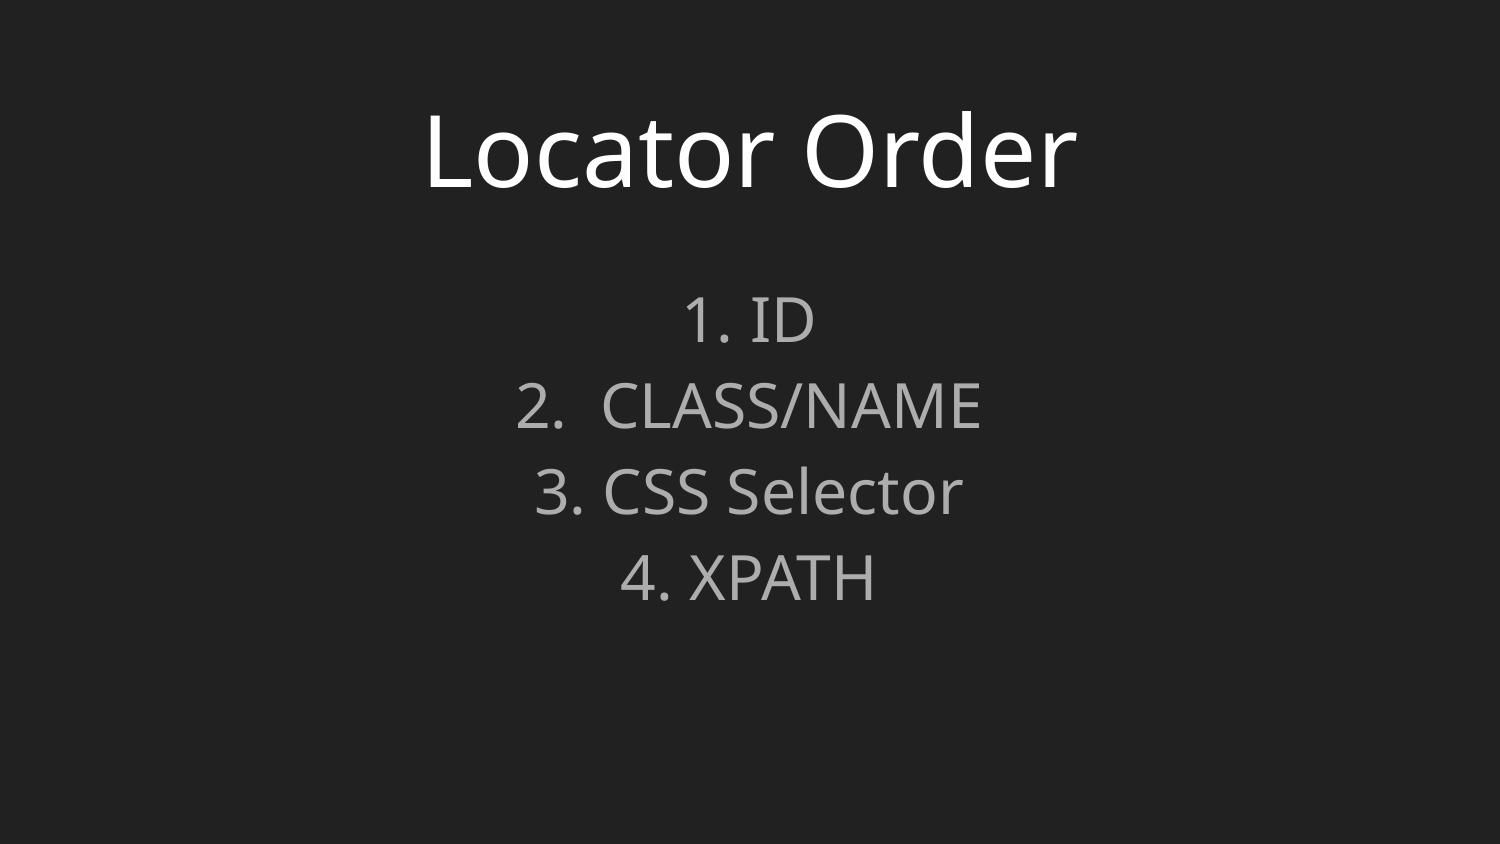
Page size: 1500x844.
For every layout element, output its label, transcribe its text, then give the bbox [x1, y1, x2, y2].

title Locator Order [51, 72, 1449, 167]
list ID CLASS/NAME CSS Selector XPATH [47, 253, 1445, 814]
